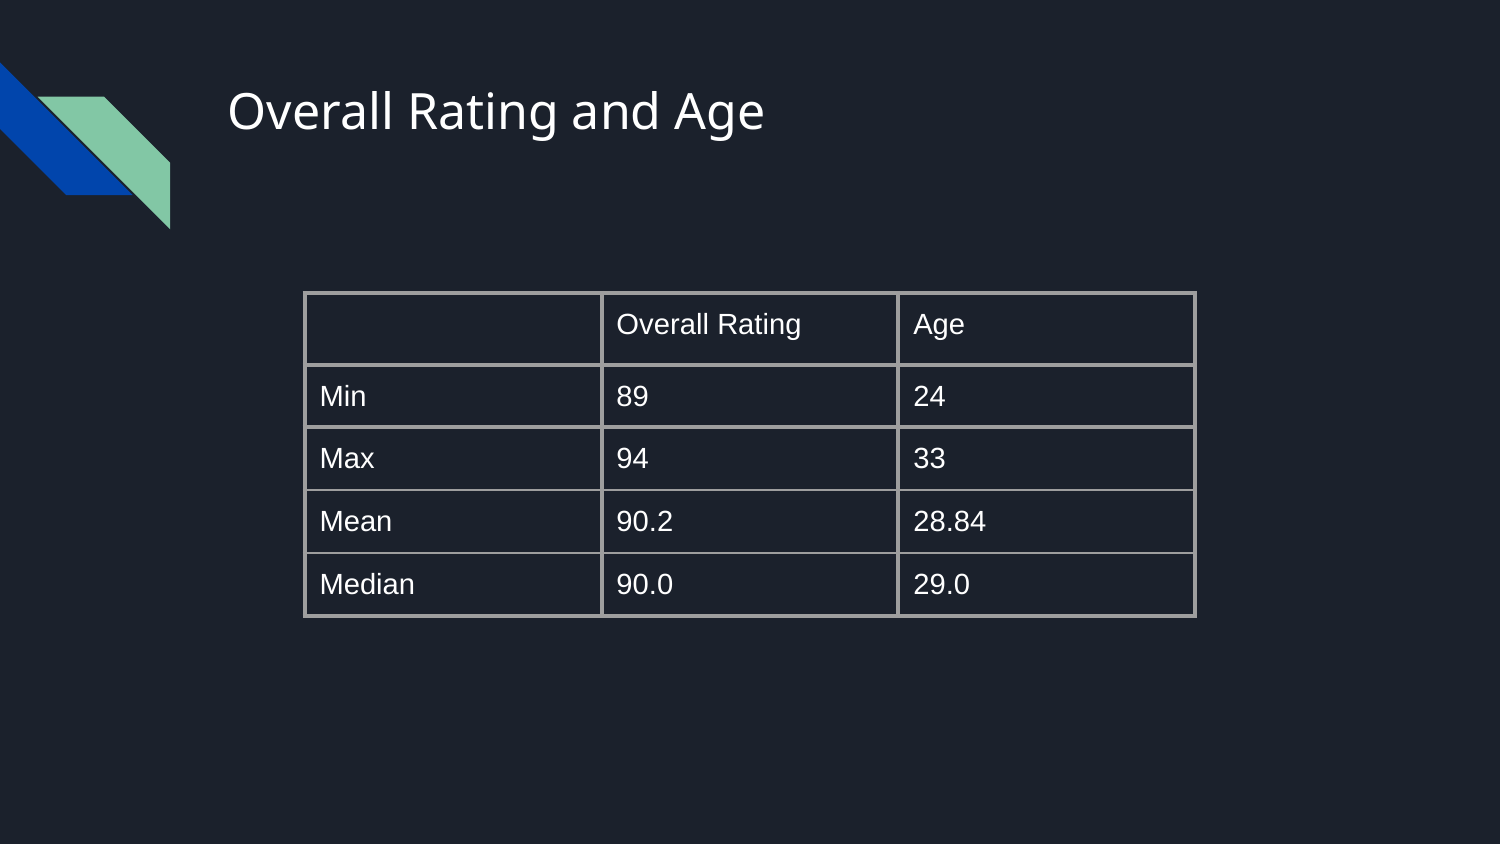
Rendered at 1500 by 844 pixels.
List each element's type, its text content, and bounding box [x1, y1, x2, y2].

table_cell Median [307, 554, 600, 614]
table_cell Mean [307, 491, 600, 552]
table_header [307, 295, 600, 363]
table_cell 90.0 [604, 554, 896, 614]
table_cell 94 [604, 429, 896, 489]
table_cell 33 [900, 429, 1193, 489]
table_cell Max [307, 429, 600, 489]
table_cell 29.0 [900, 554, 1193, 614]
table_header Age [900, 295, 1193, 363]
table_cell 89 [604, 367, 896, 425]
table_cell 24 [900, 367, 1193, 425]
table_cell 28.84 [900, 491, 1193, 552]
table_cell 90.2 [604, 491, 896, 552]
table_header Overall Rating [604, 295, 896, 363]
title Overall Rating and Age [212, 64, 1368, 215]
table_cell Min [307, 367, 600, 425]
